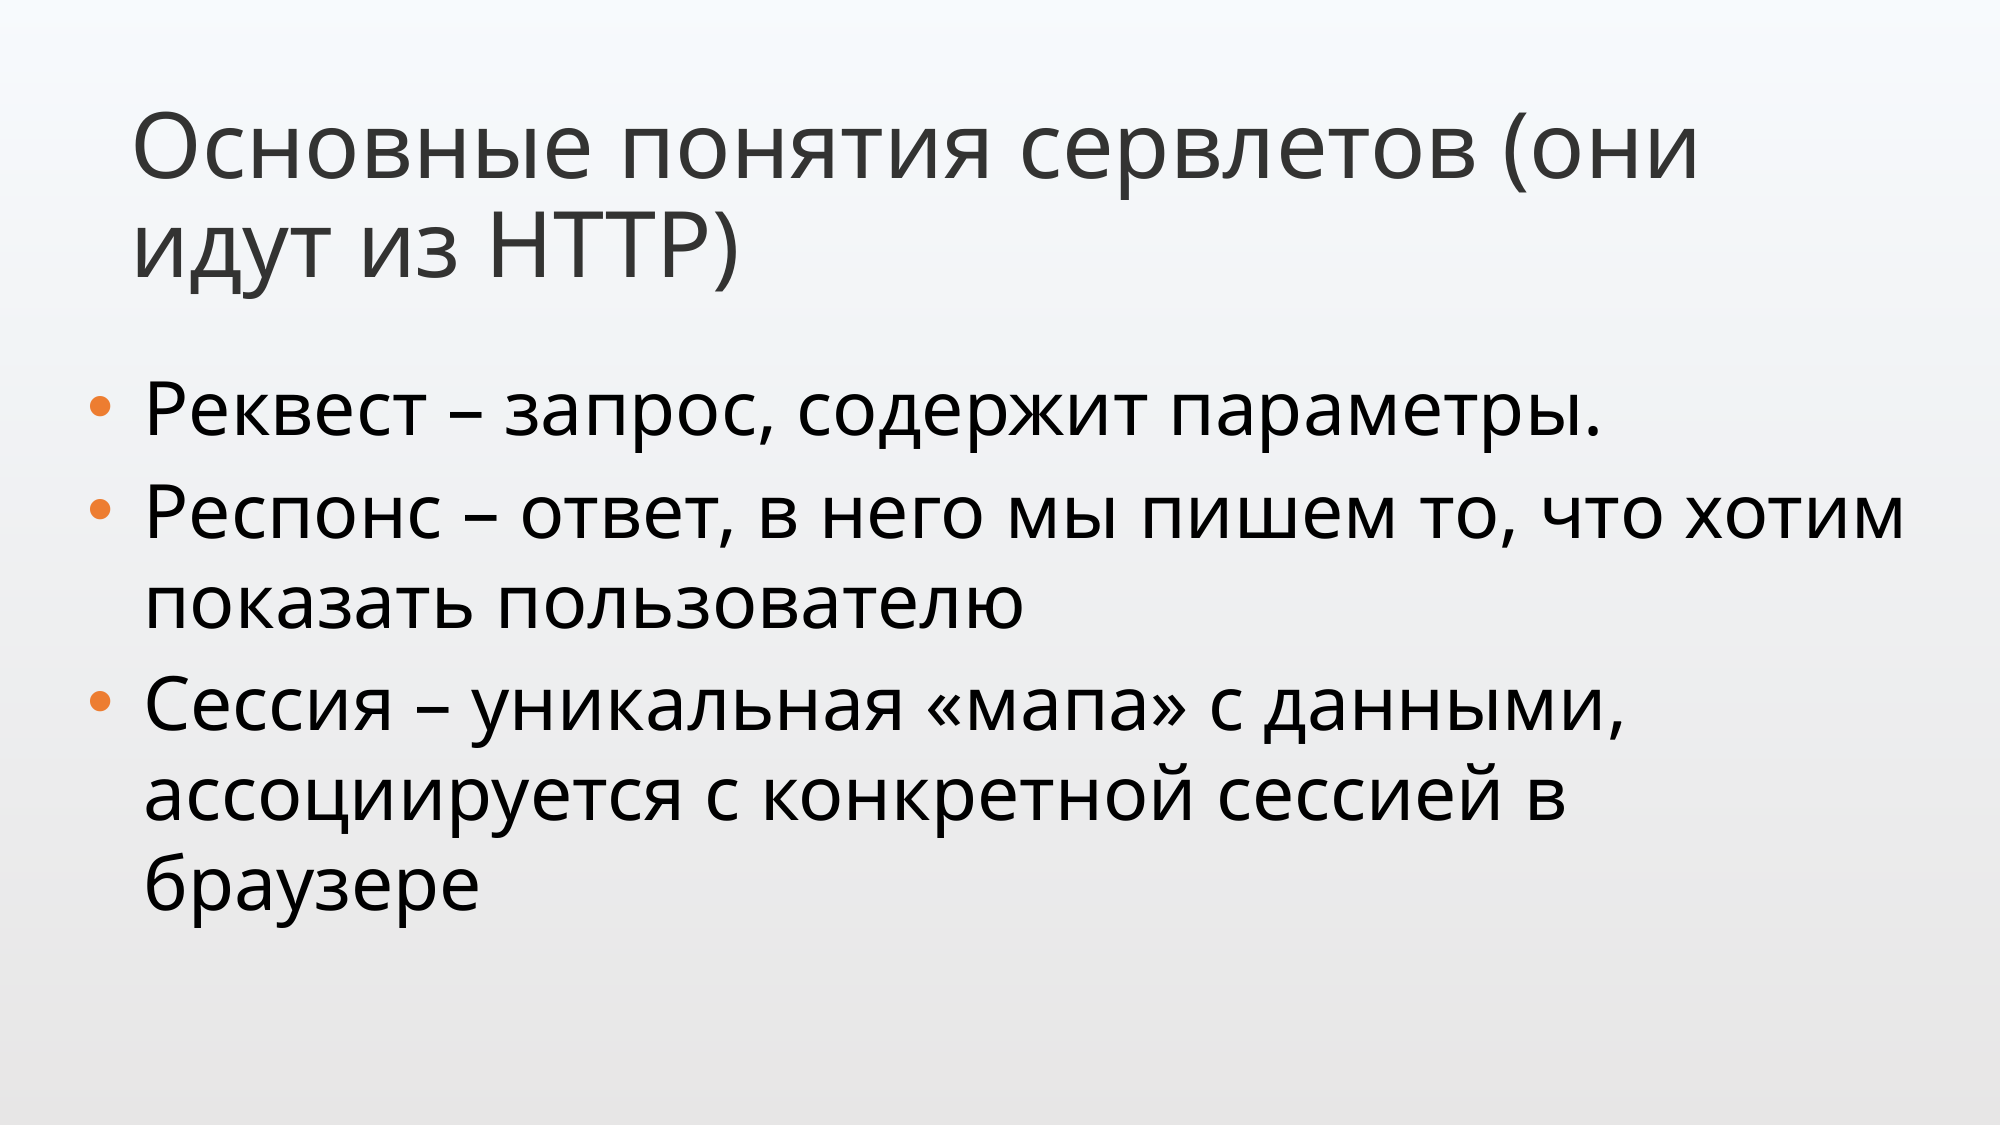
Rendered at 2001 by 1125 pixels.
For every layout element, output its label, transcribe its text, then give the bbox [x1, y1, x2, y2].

text_box Основные понятия сервлетов (они идут из HTTP) [130, 99, 1821, 230]
text_box Реквест – запрос, содержит параметры. Респонс – ответ, в него мы пишем то, что хотим показать пользователю Сессия – уникальная «мапа» с данными, ассоциируется с конкретной сессией в браузере [72, 353, 1930, 1036]
